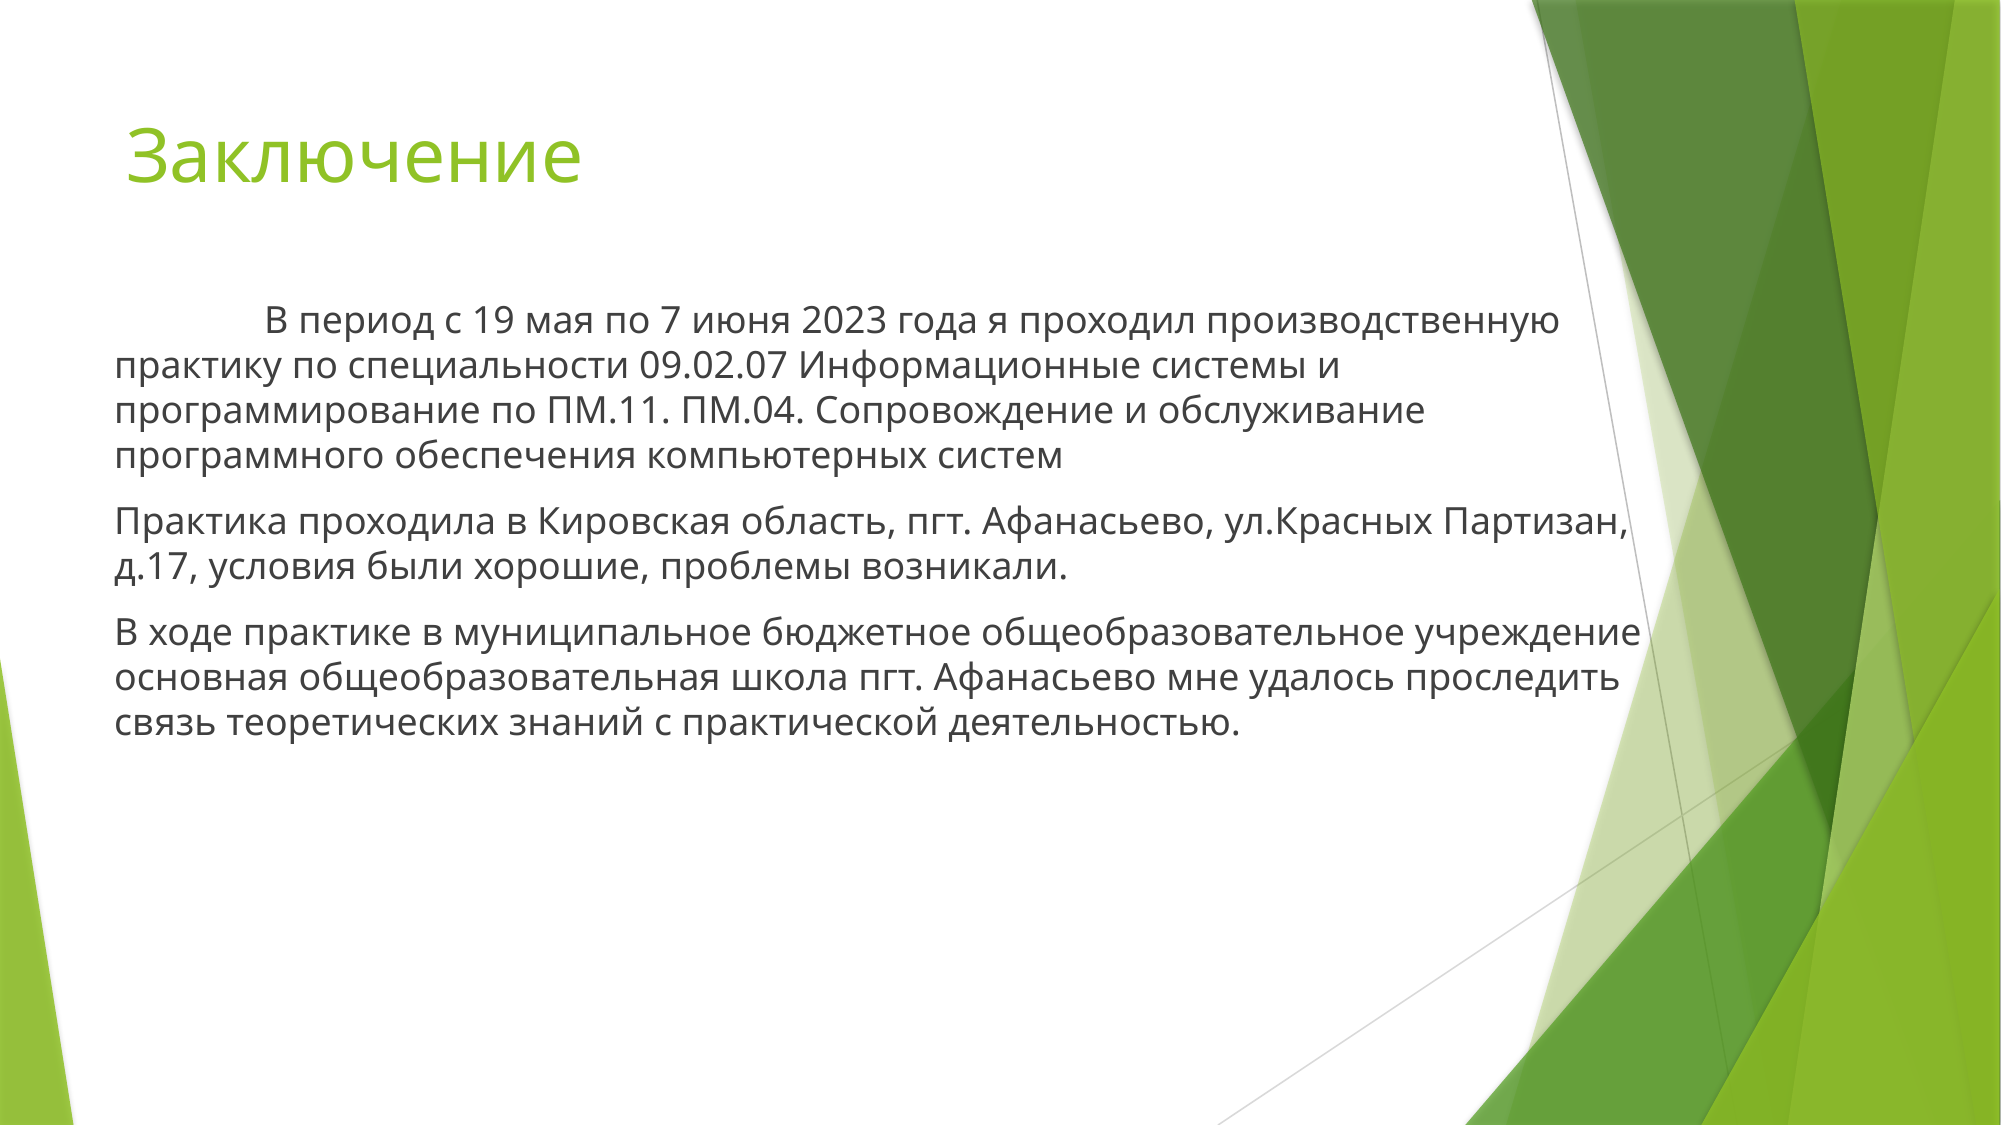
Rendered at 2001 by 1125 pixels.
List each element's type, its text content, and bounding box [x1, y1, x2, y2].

title Заключение [111, 99, 1522, 222]
list В период с 19 мая по 7 июня 2023 года я проходил производственную практику по специальности 09.02.07 Информационные системы и программирование по ПМ.11. ПМ.04. Сопровождение и обслуживание программного обеспечения компьютерных систем Практика проходила в Кировская область, пгт. Афанасьево, ул.Красных Партизан, д.17, условия были хорошие, проблемы возникали. В ходе практике в муниципальное бюджетное общеобразовательное учреждение основная общеобразовательная школа пгт. Афанасьево мне удалось проследить связь теоретических знаний с практической деятельностью. [99, 222, 1701, 1125]
